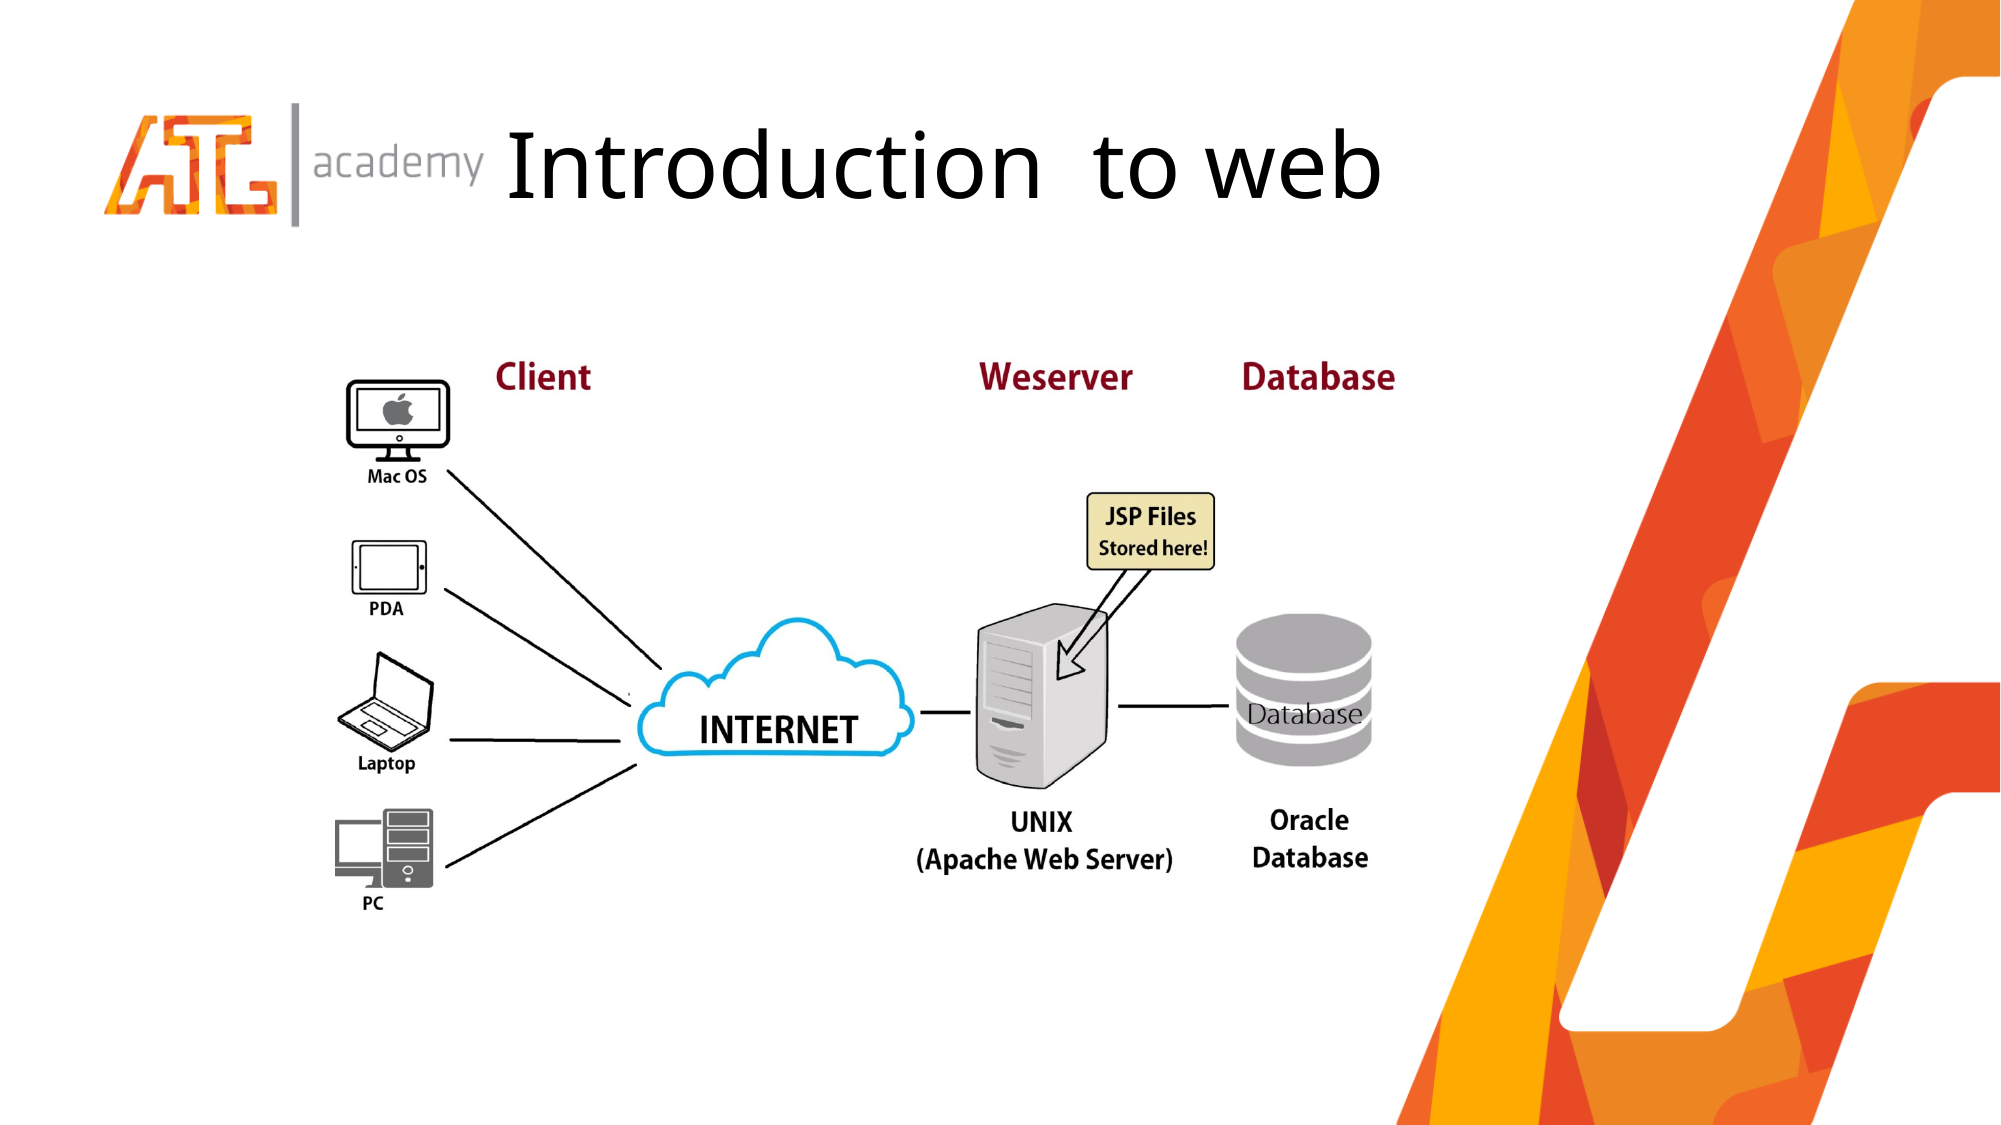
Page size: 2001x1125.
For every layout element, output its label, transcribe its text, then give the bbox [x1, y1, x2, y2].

picture [0, 0, 2001, 1125]
title Introduction to web [491, 59, 1863, 278]
